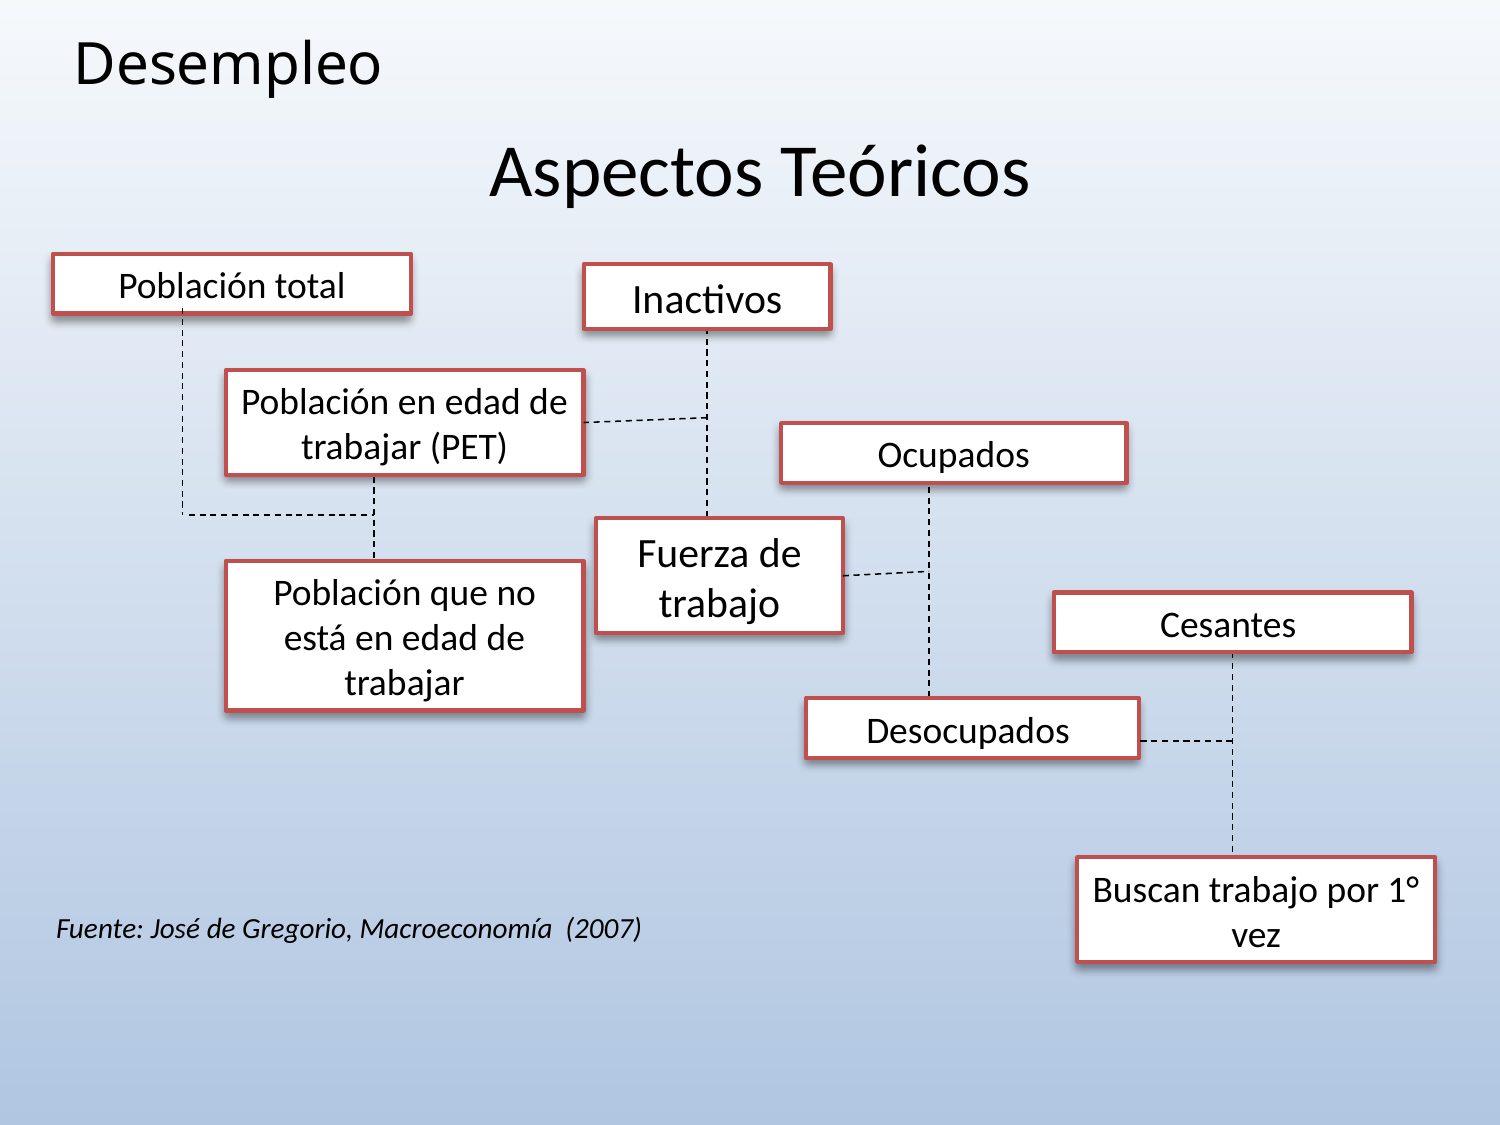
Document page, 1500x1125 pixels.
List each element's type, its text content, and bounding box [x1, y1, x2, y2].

text_box Ocupados [779, 421, 1129, 485]
text_box Fuerza de trabajo [594, 516, 845, 635]
text_box Desempleo [43, 19, 419, 104]
text_box Inactivos [582, 302, 833, 331]
text_box Cesantes [1052, 590, 1414, 654]
text_box Aspectos Teóricos [85, 113, 1435, 302]
text_box Buscan trabajo por 1° vez [1075, 855, 1437, 964]
text_box Fuente: José de Gregorio, Macroeconomía (2007) [41, 901, 918, 952]
text_box Desocupados [804, 696, 1141, 760]
text_box Población que no está en edad de trabajar [224, 559, 586, 713]
text_box Población total [51, 252, 413, 316]
text_box Población en edad de trabajar (PET) [224, 368, 586, 477]
